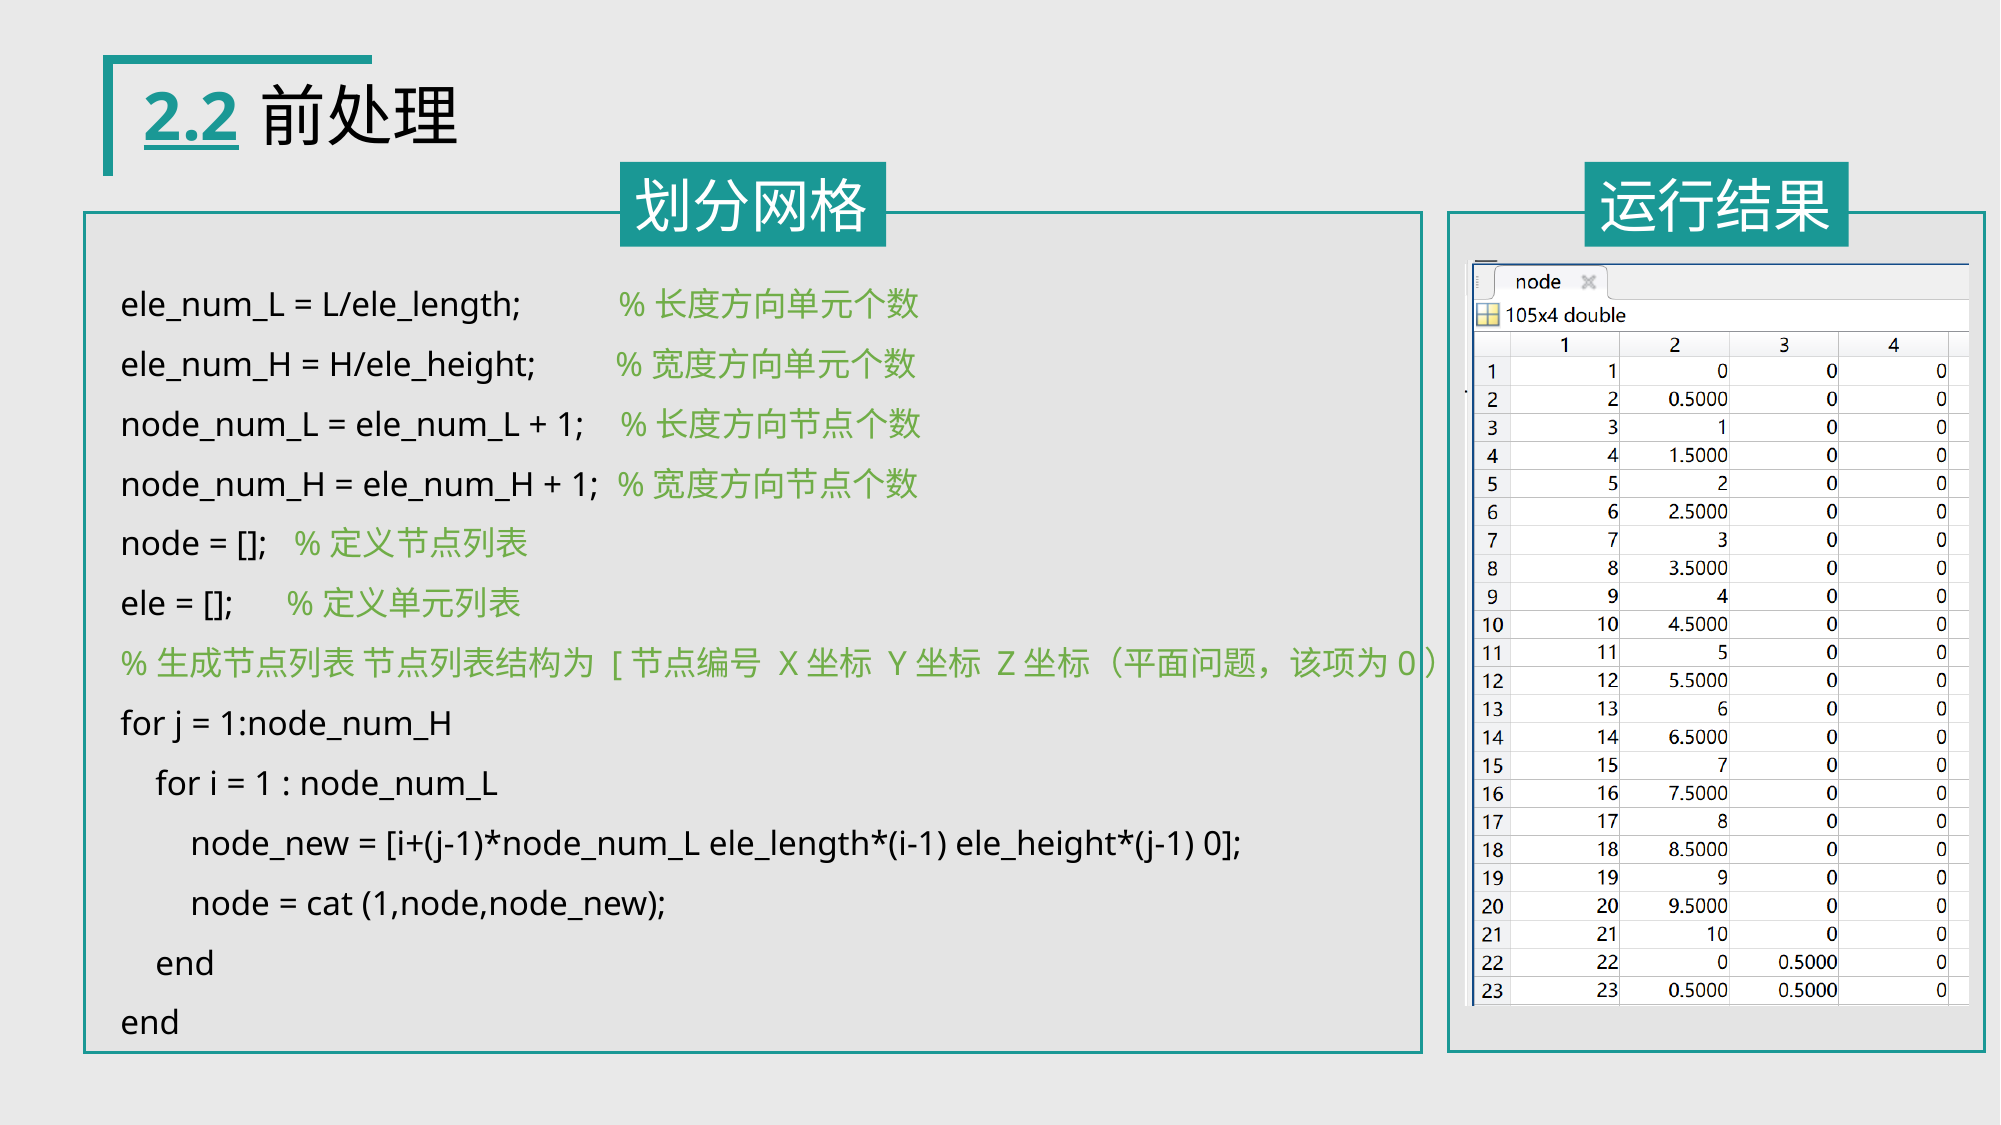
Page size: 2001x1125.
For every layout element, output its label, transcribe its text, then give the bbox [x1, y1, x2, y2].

picture [1464, 260, 1969, 1006]
text_box [84, 212, 1423, 255]
text_box 运行结果 [1584, 161, 1849, 247]
text_box 划分网格 [620, 161, 887, 247]
text_box [1448, 212, 1986, 1053]
text_box 前处理 [244, 66, 662, 161]
text_box ele_num_L = L/ele_length; %长度方向单元个数 ele_num_H = H/ele_height; %宽度方向单元个数 node_num_L = ele_num_L + 1; %长度方向节点个数 node_num_H = ele_num_H + 1; %宽度方向节点个数 node = []; %定义节点列表 ele = []; %定义单元列表 %生成节点列表 节点列表结构为 [节点编号 X坐标 Y坐标 Z坐标（平面问题，该项为0）] for j = 1:node_num_H for i = 1 : node_num_L node_new = [i+(j-1)*node_num_L ele_length*(i-1) ele_height*(j-1) 0]; node = cat (1,node,node_new); end end [84, 255, 1537, 1125]
text_box 2.2 [128, 66, 244, 161]
